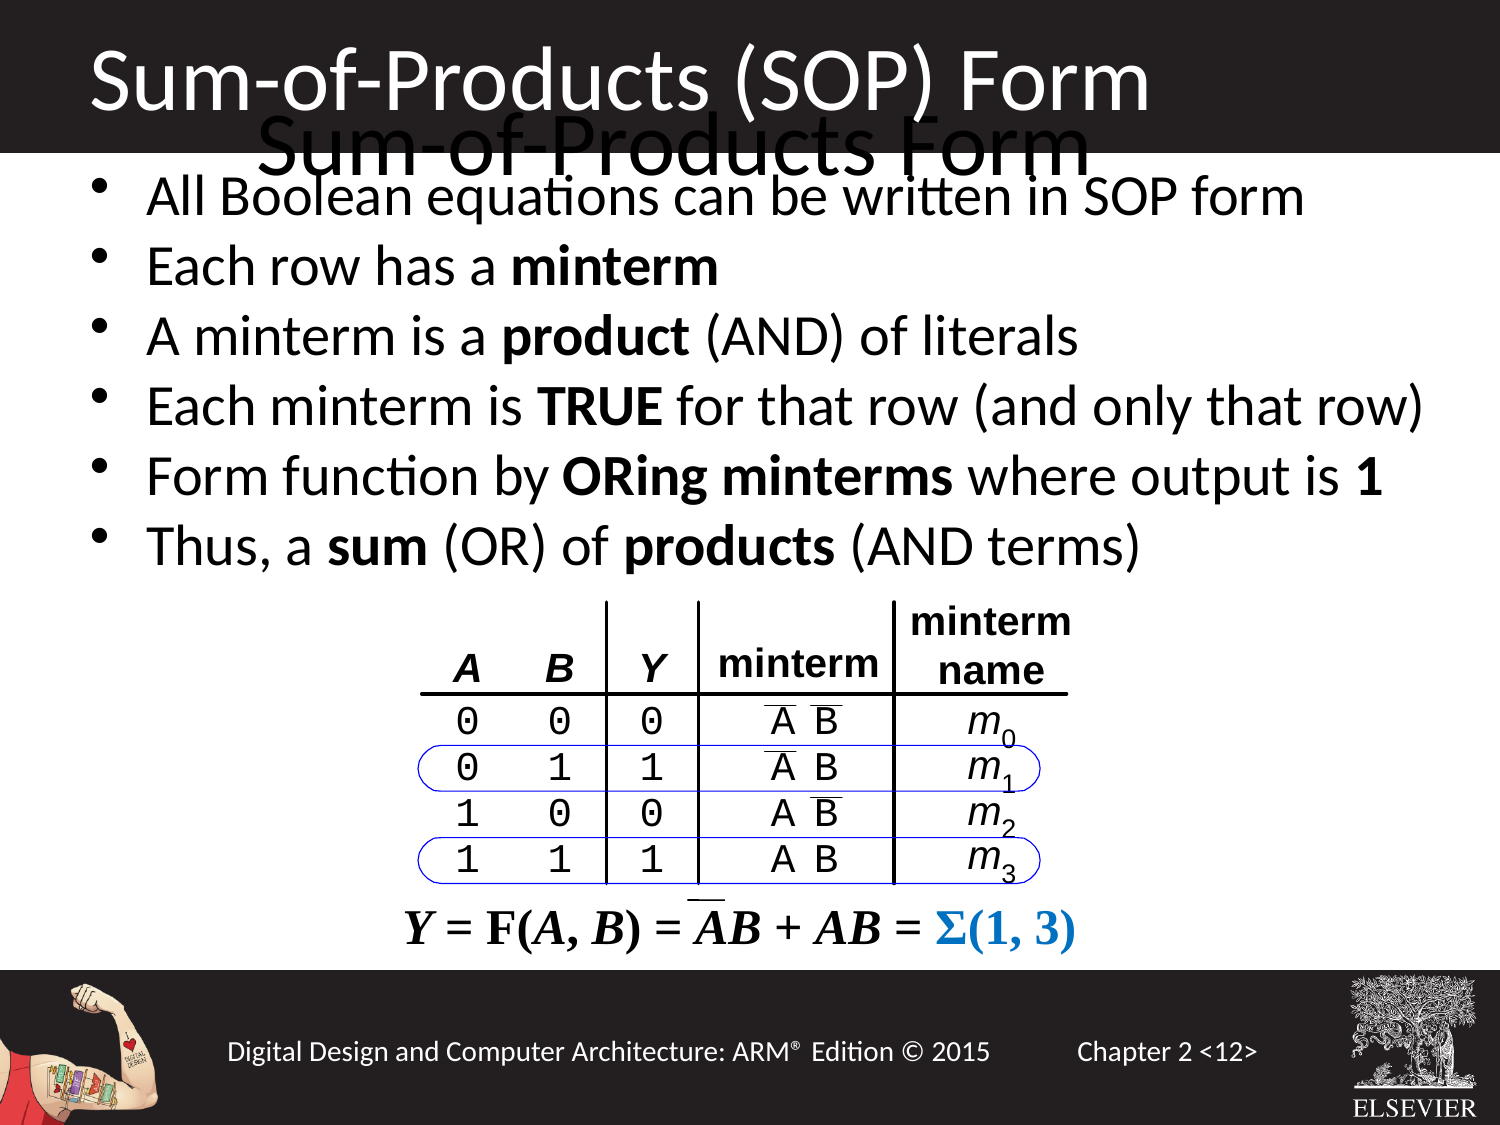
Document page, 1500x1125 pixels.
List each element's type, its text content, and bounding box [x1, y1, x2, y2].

text_box All Boolean equations can be written in SOP form Each row has a minterm A minterm is a product (AND) of literals Each minterm is TRUE for that row (and only that row) Form function by ORing minterms where output is 1 Thus, a sum (OR) of products (AND terms) [74, 149, 1488, 963]
title Sum-of-Products Form [0, 45, 1350, 233]
picture [0, 979, 163, 1125]
picture [1350, 974, 1477, 1117]
text_box Sum-of-Products (SOP) Form [75, 11, 1375, 136]
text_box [412, 587, 1124, 913]
